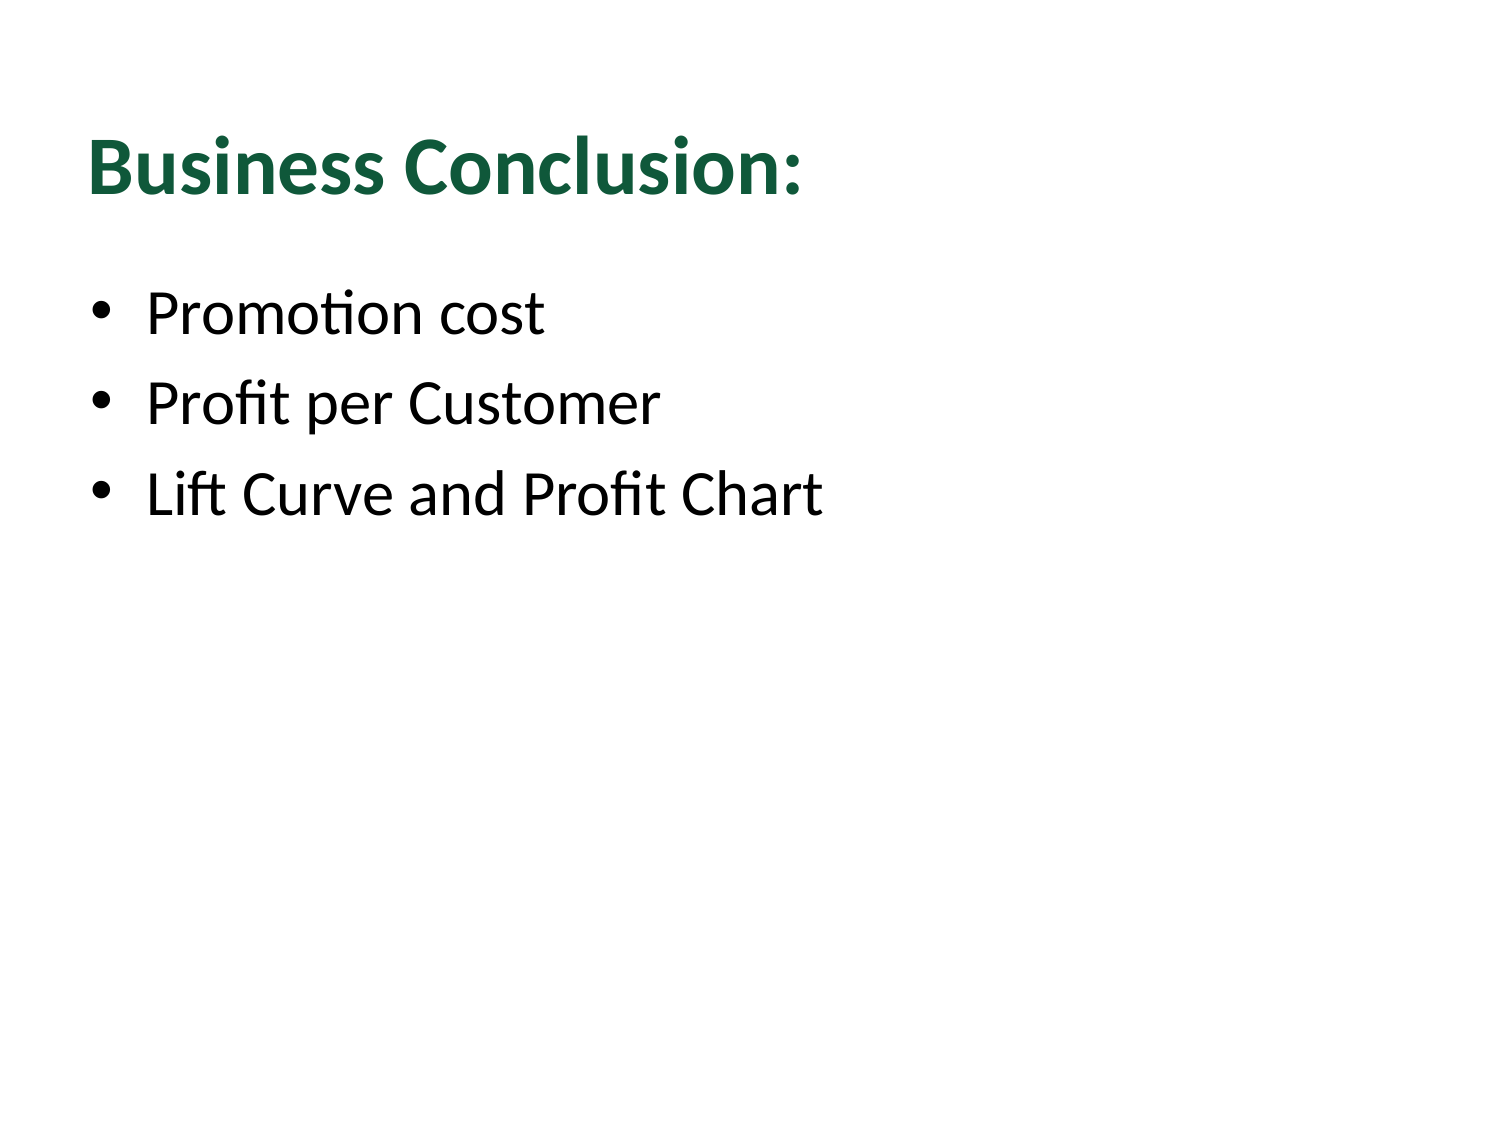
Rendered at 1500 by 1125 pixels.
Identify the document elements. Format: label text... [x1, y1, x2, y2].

title Business Conclusion: [72, 136, 1434, 287]
list Promotion cost Profit per Customer Lift Curve and Profit Chart [75, 262, 1425, 1005]
